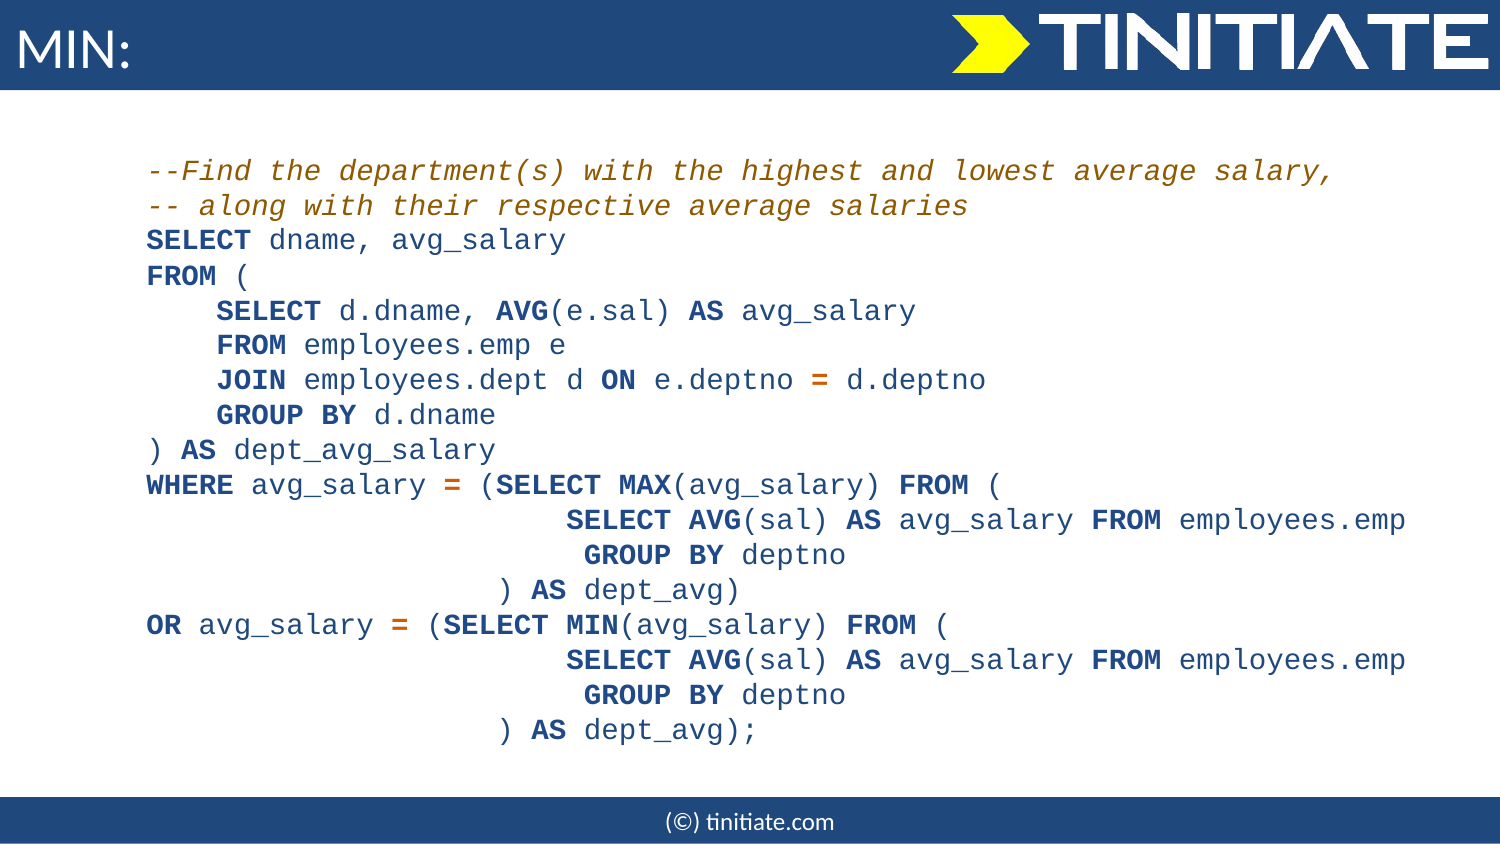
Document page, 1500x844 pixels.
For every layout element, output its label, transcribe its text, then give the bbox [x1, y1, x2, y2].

list --Find the department(s) with the highest and lowest average salary, -- along with their respective average salaries SELECT dname, avg_salary FROM ( SELECT d.dname, AVG(e.sal) AS avg_salary FROM employees.emp e JOIN employees.dept d ON e.deptno = d.deptno GROUP BY d.dname ) AS dept_avg_salary WHERE avg_salary = (SELECT MAX(avg_salary) FROM ( SELECT AVG(sal) AS avg_salary FROM employees.emp GROUP BY deptno ) AS dept_avg) OR avg_salary = (SELECT MIN(avg_salary) FROM ( SELECT AVG(sal) AS avg_salary FROM employees.emp GROUP BY deptno ) AS dept_avg); [75, 143, 1425, 701]
text_box MIN: [0, 0, 1500, 91]
text_box (©) tinitiate.com [0, 797, 1500, 844]
picture [945, 8, 1500, 82]
